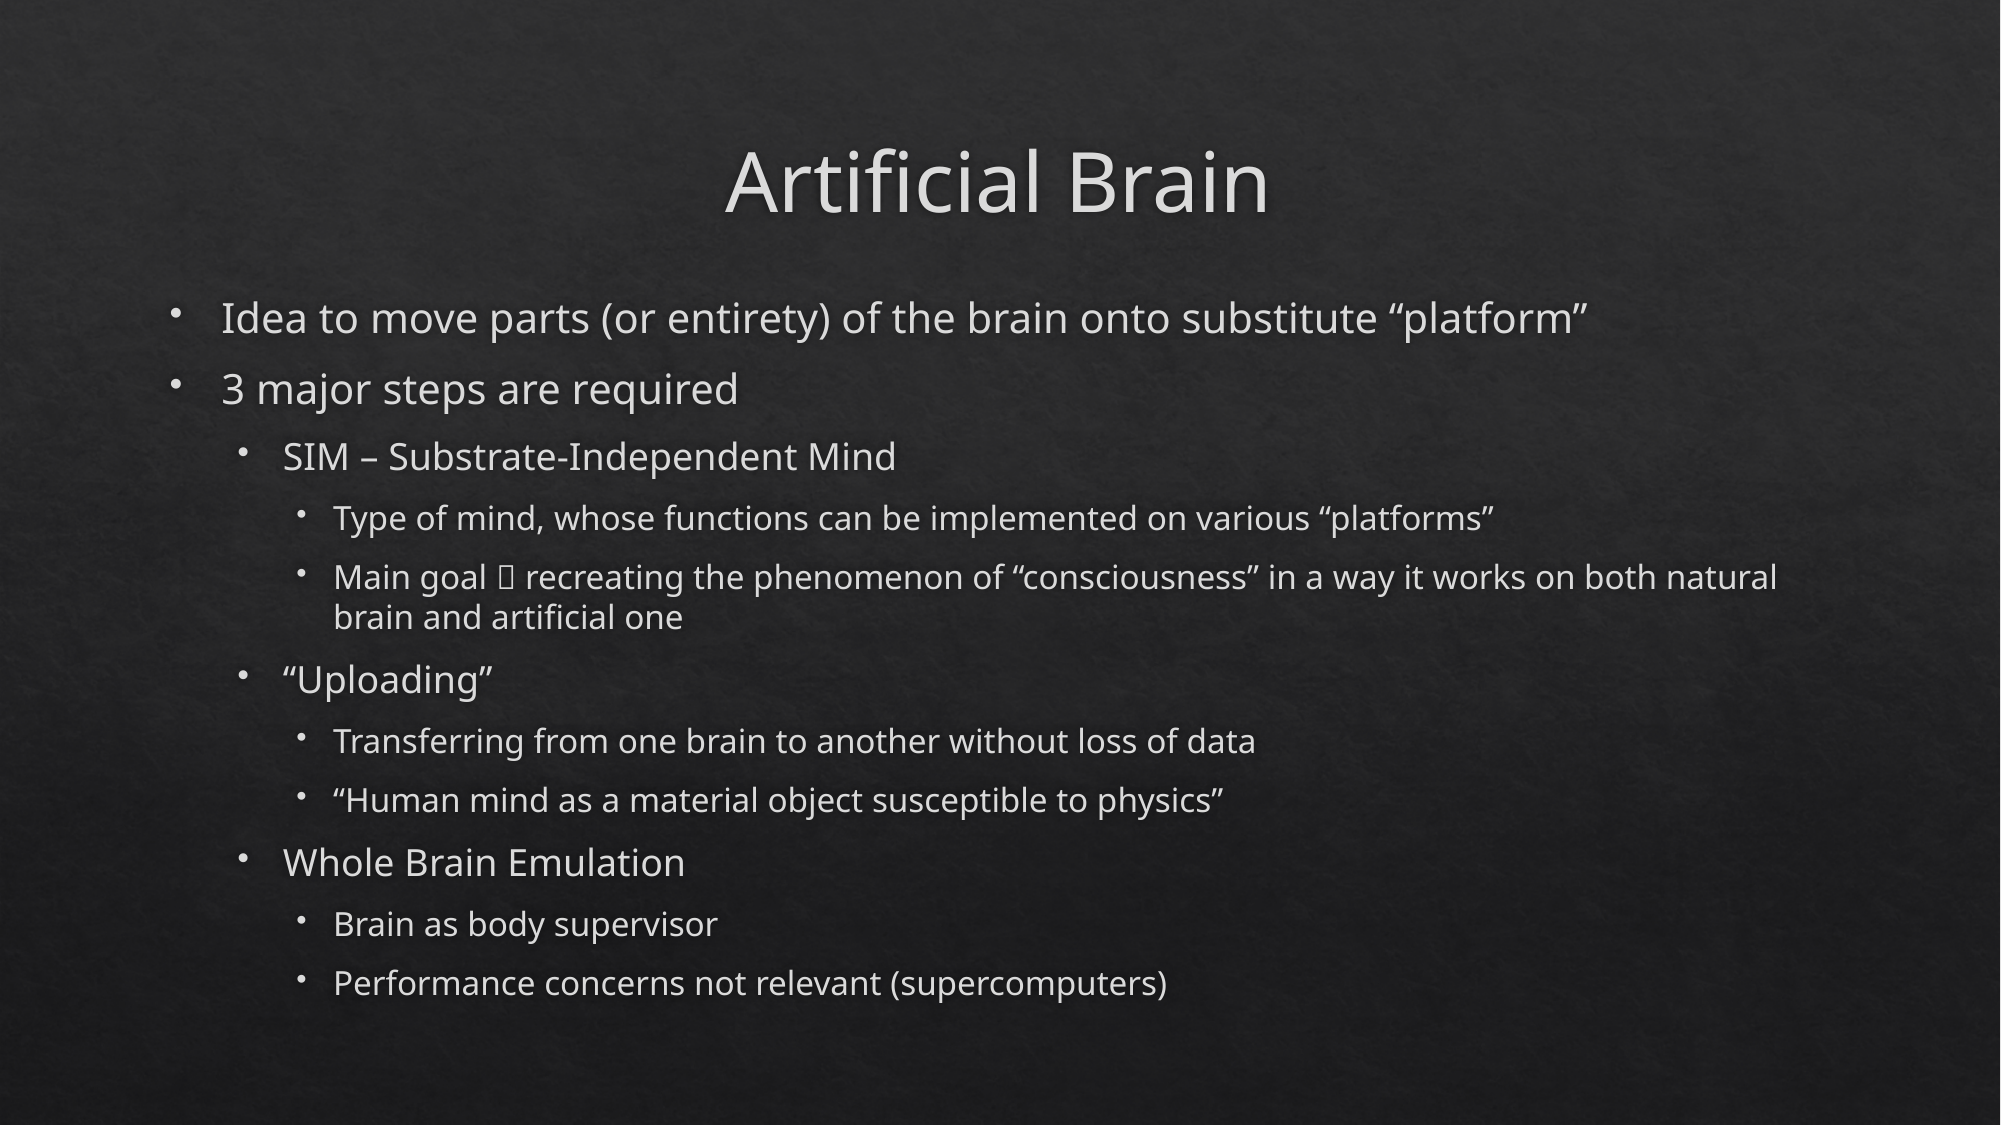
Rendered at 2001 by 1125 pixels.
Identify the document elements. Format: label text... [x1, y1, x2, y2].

title Artificial Brain [149, 99, 1849, 260]
list Idea to move parts (or entirety) of the brain onto substitute “platform” 3 major steps are required SIM – Substrate-Independent Mind Type of mind, whose functions can be implemented on various “platforms” Main goal  recreating the phenomenon of “consciousness” in a way it works on both natural brain and artificial one “Uploading” Transferring from one brain to another without loss of data “Human mind as a material object susceptible to physics” Whole Brain Emulation Brain as body supervisor Performance concerns not relevant (supercomputers) [149, 284, 1849, 1043]
